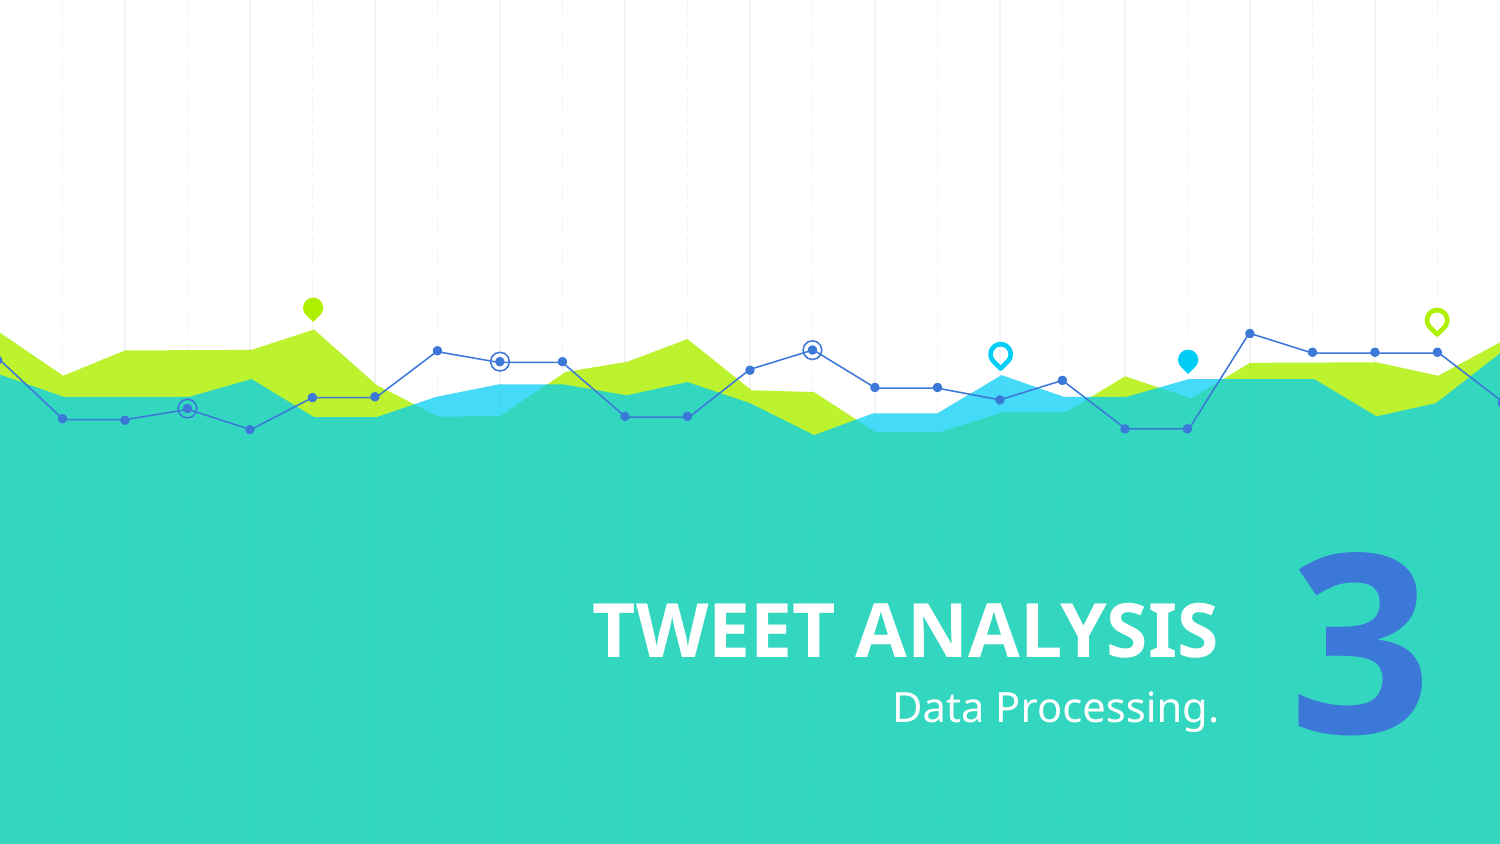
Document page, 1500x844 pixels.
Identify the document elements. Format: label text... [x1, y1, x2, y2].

title TWEET ANALYSIS [198, 497, 1235, 688]
text_box 3 [1216, 600, 1500, 799]
subtitle Data Processing. [378, 665, 1216, 795]
